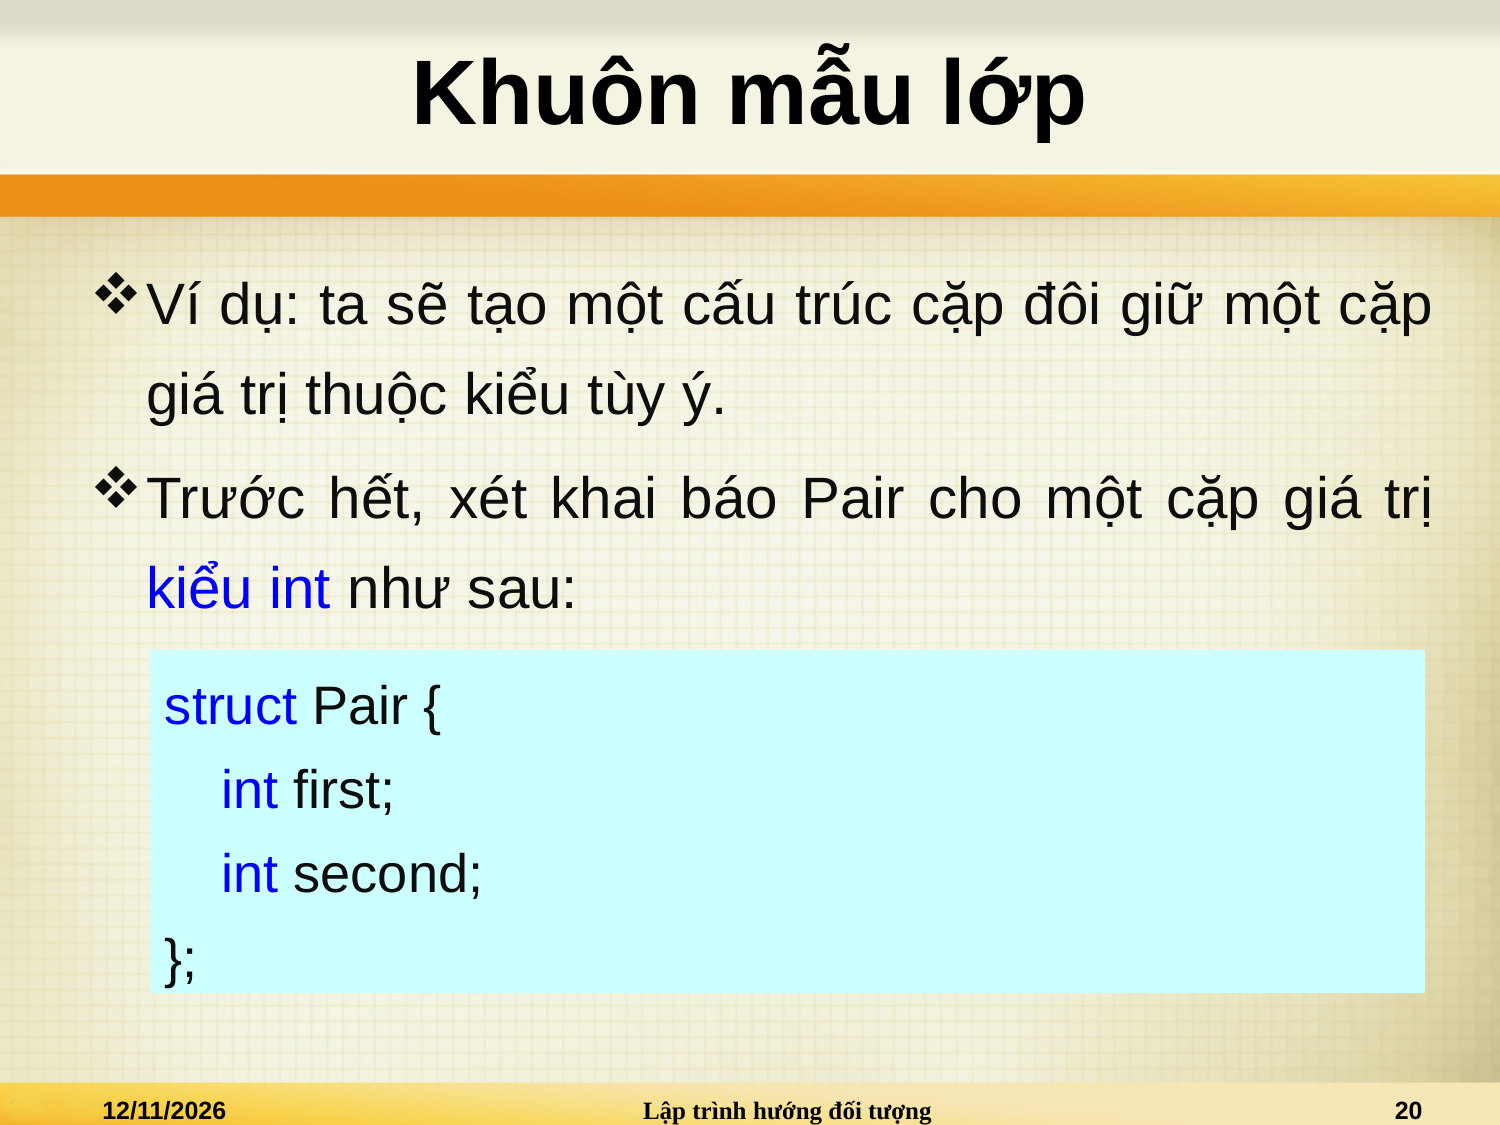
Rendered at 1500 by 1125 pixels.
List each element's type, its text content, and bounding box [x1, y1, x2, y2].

footer Lập trình hướng đối tượng [549, 1087, 1025, 1125]
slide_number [87, 1087, 438, 1125]
picture [0, 175, 1500, 1125]
title Khuôn mẫu lớp [0, 0, 1500, 175]
slide_number 20 [1087, 1087, 1438, 1125]
list Ví dụ: ta sẽ tạo một cấu trúc cặp đôi giữ một cặp giá trị thuộc kiểu tùy ý. Trước hết, xét khai báo Pair cho một cặp giá trị kiểu int như sau: [75, 237, 1450, 1046]
text_box struct Pair { int first; int second; }; [149, 649, 1425, 994]
